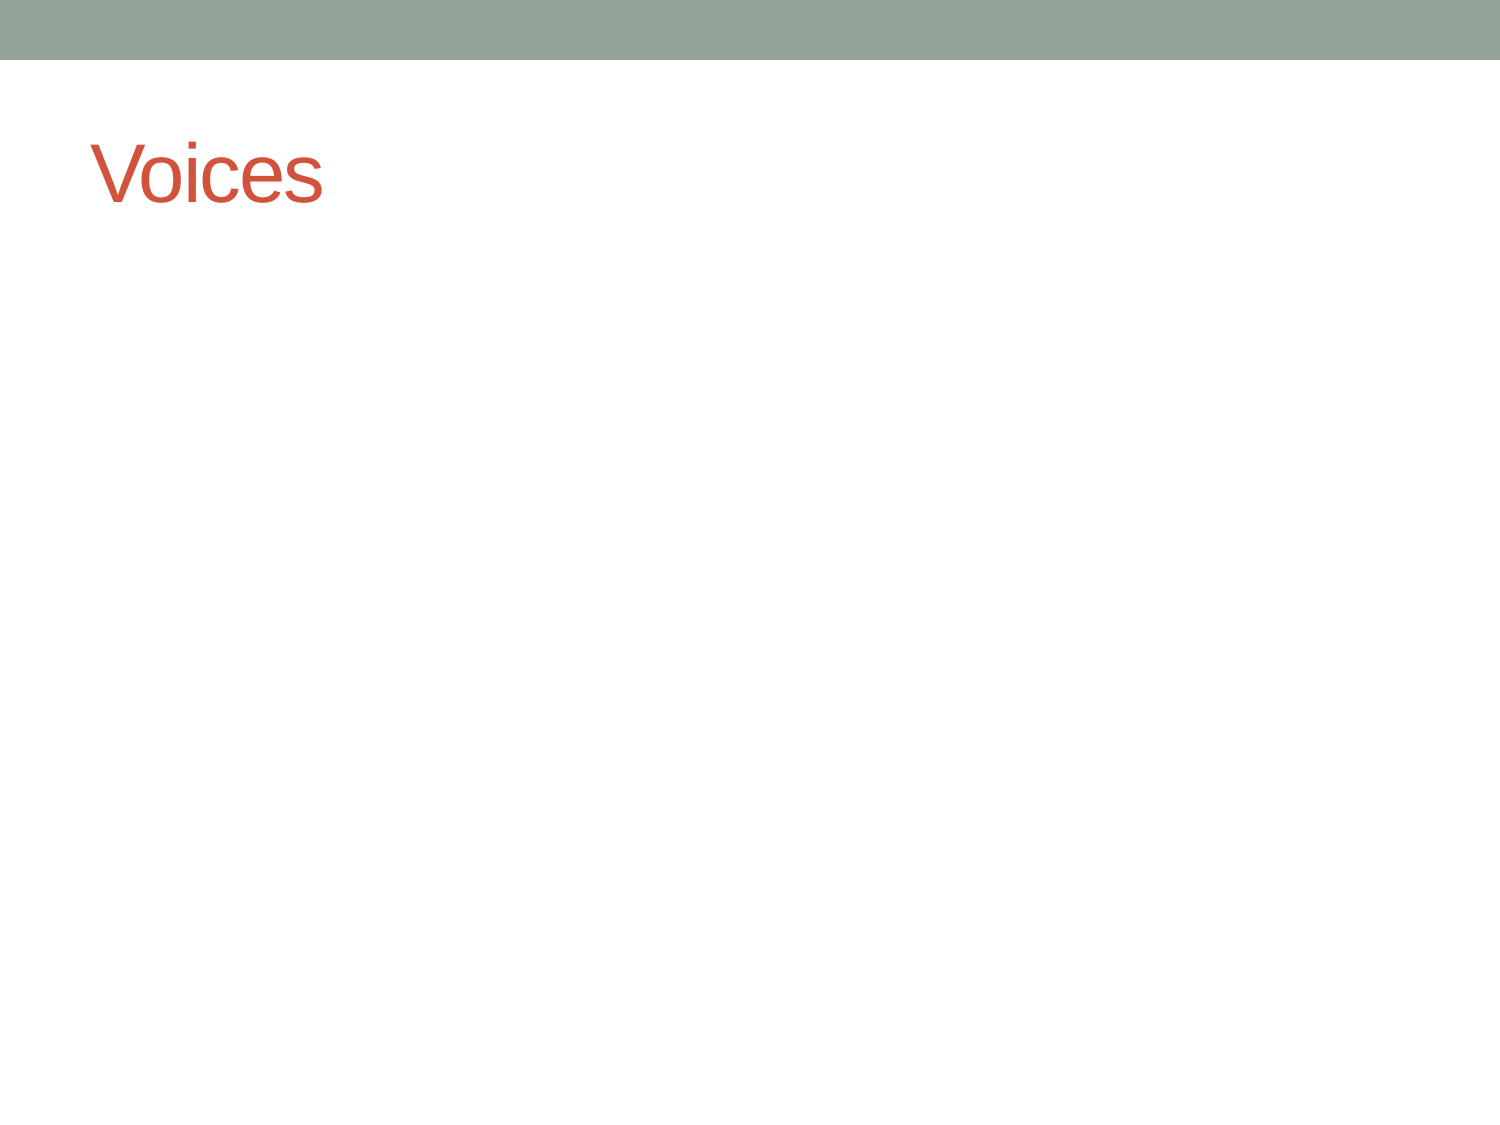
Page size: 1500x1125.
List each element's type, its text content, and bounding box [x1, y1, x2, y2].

title Voices [75, 87, 1425, 250]
